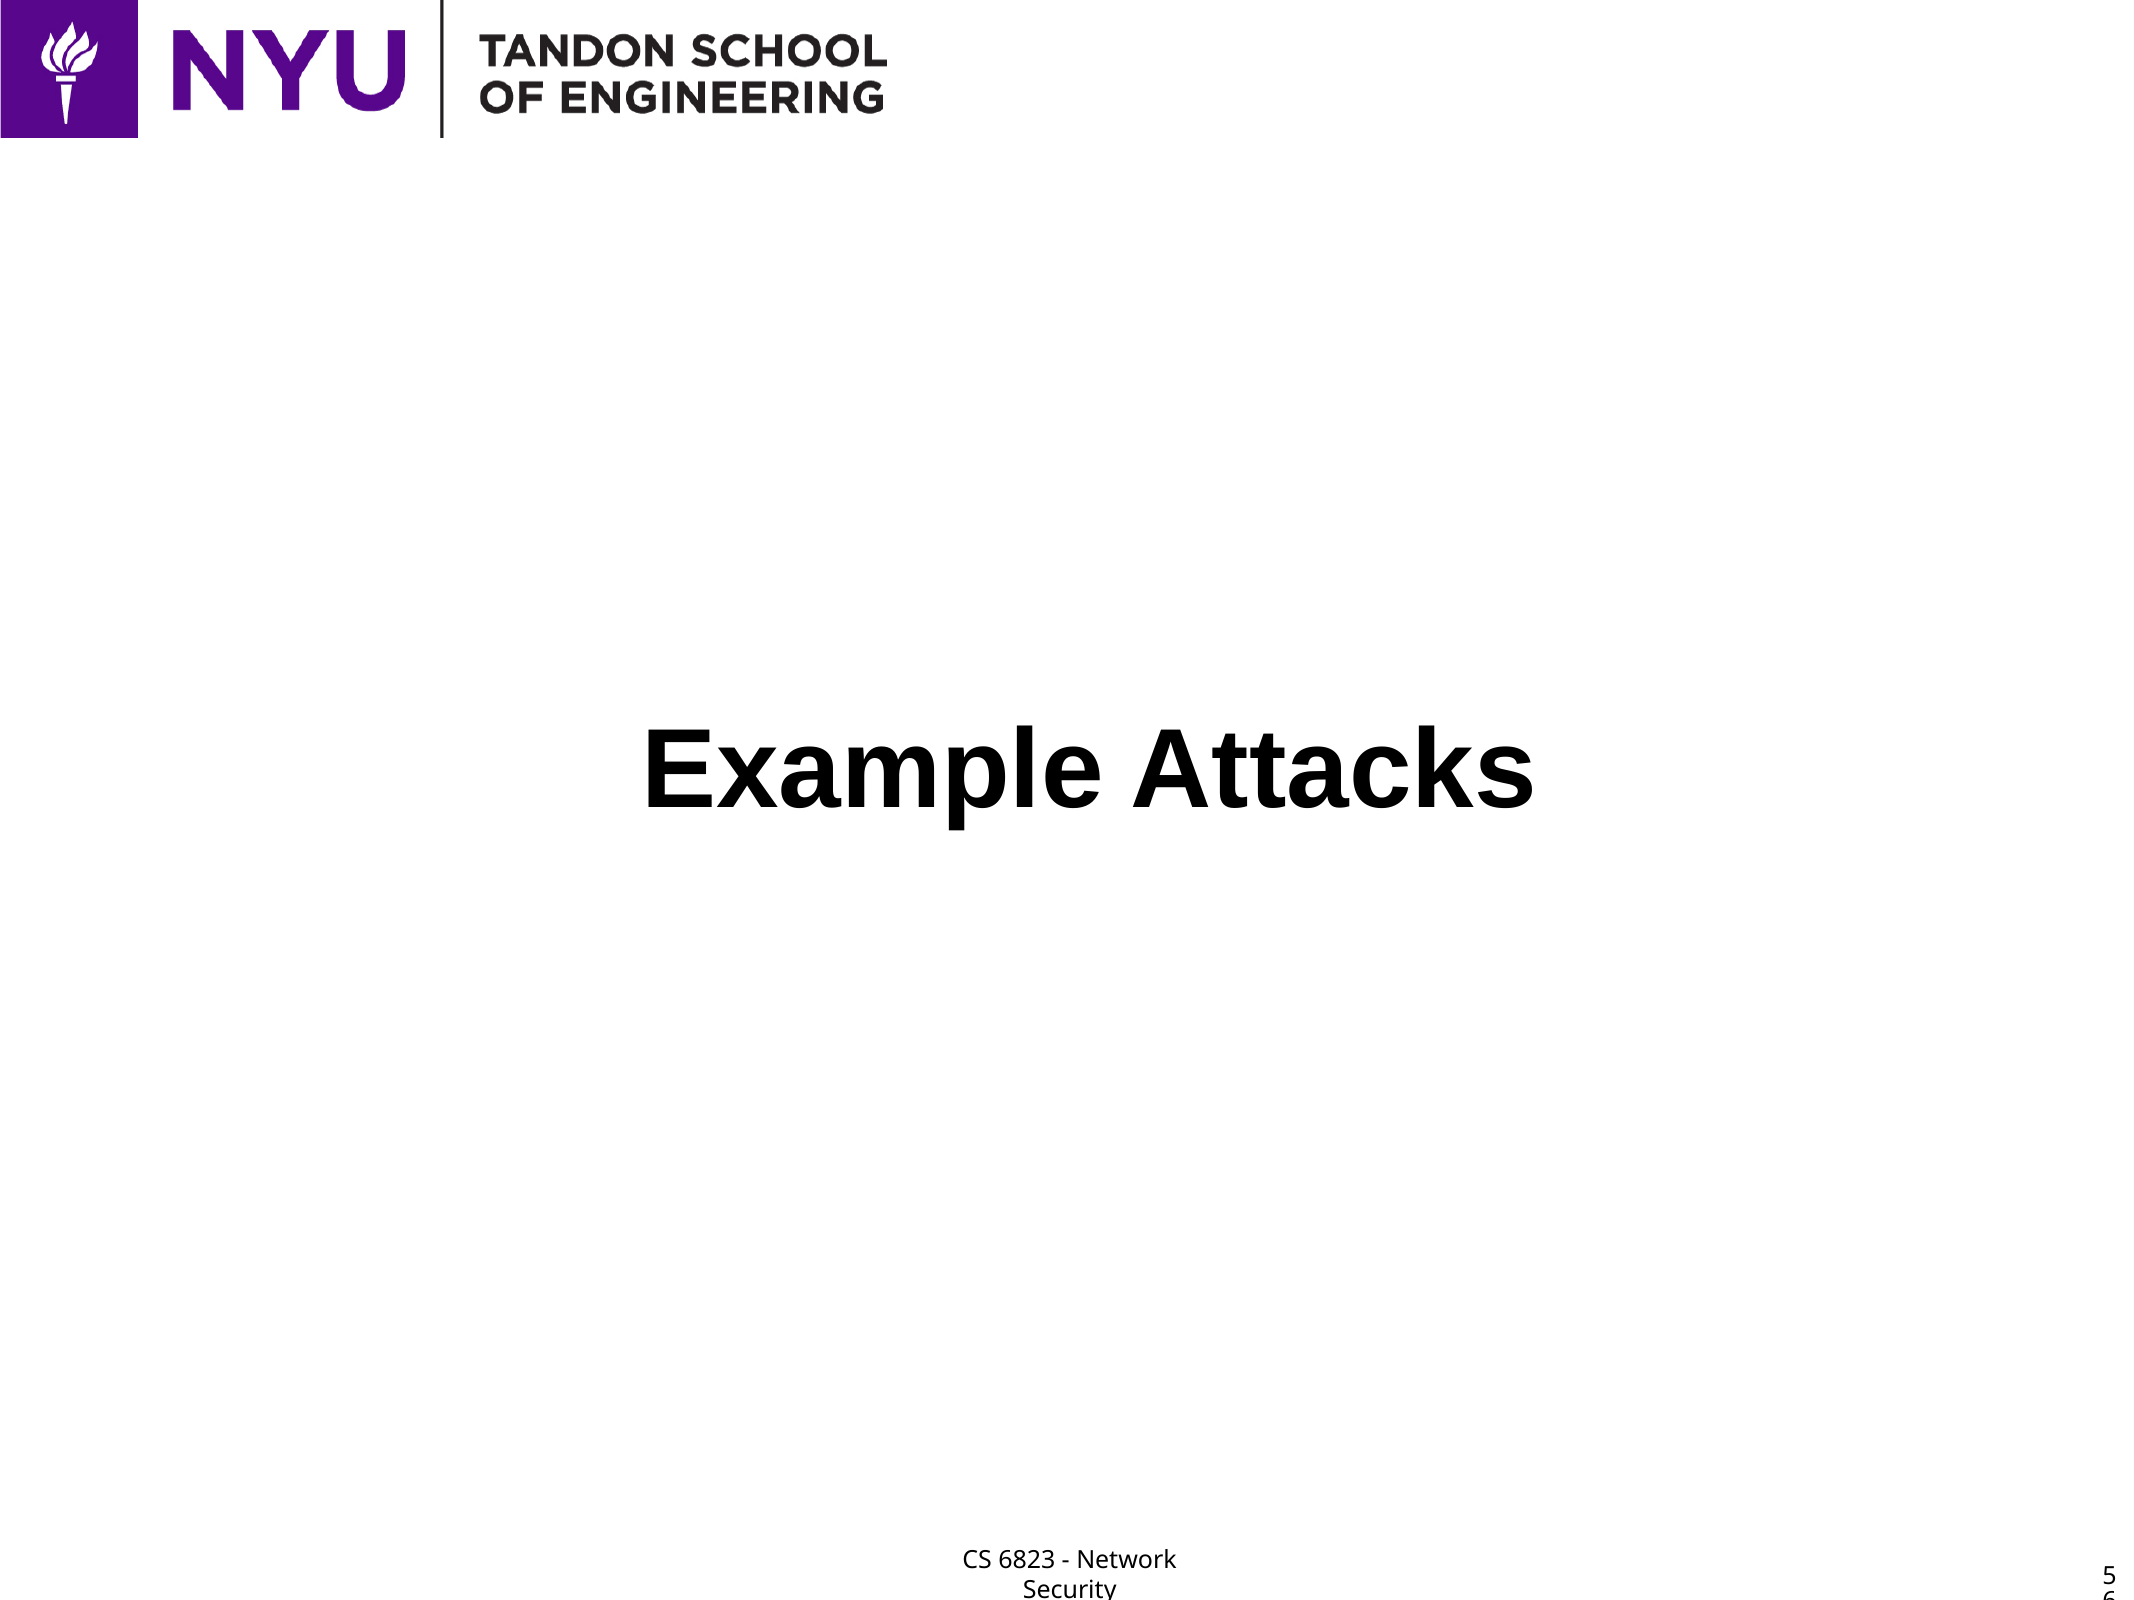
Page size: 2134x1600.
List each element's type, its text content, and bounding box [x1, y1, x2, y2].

slide_number 56 [2086, 1551, 2132, 1599]
title Example Attacks [129, 687, 2049, 955]
picture [0, 0, 887, 138]
